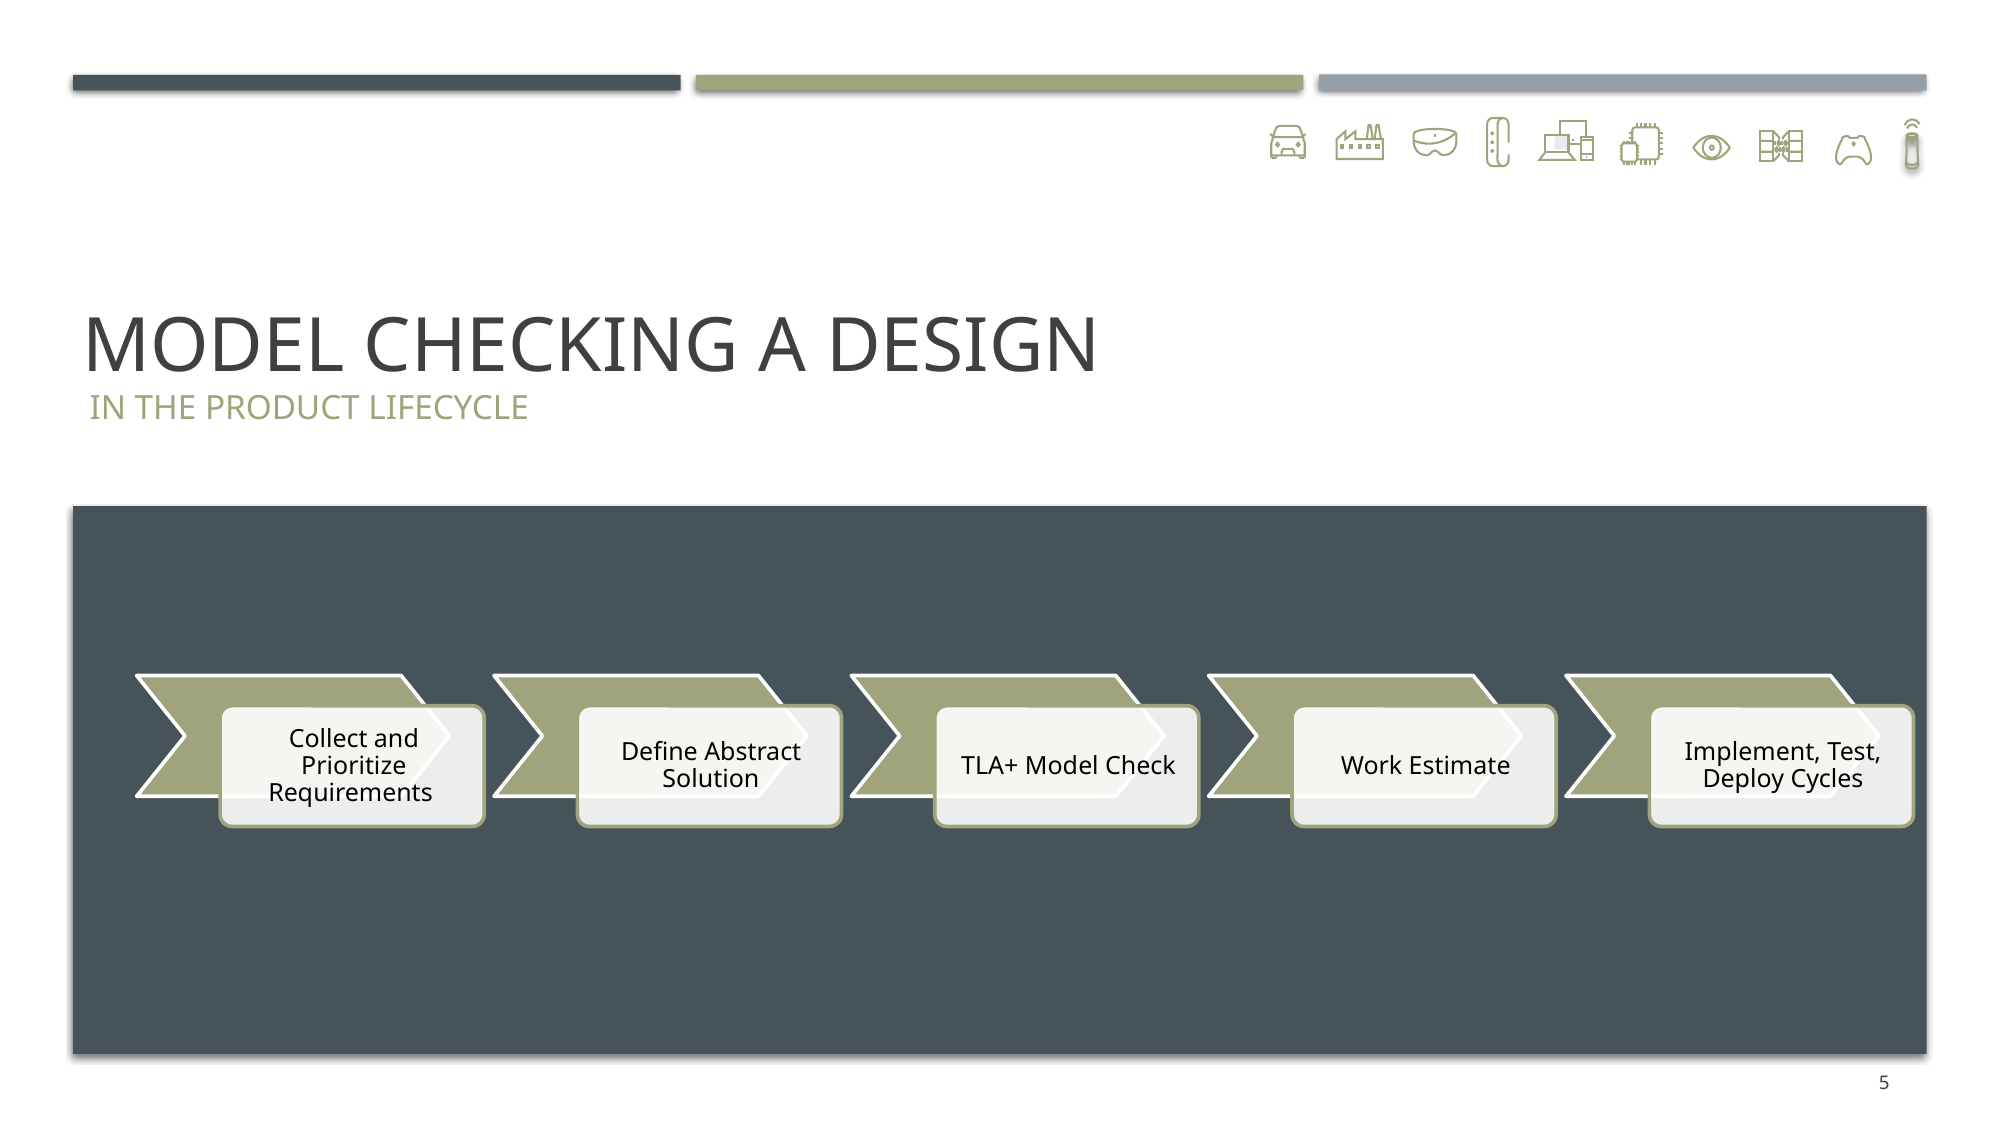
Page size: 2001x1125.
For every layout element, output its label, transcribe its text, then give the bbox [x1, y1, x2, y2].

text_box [1269, 117, 1920, 170]
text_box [135, 551, 1915, 951]
slide_number 5 [1732, 1053, 1905, 1114]
subtitle In The Product Lifecycle [74, 378, 1878, 476]
title Model Checking A Design [67, 151, 1871, 394]
